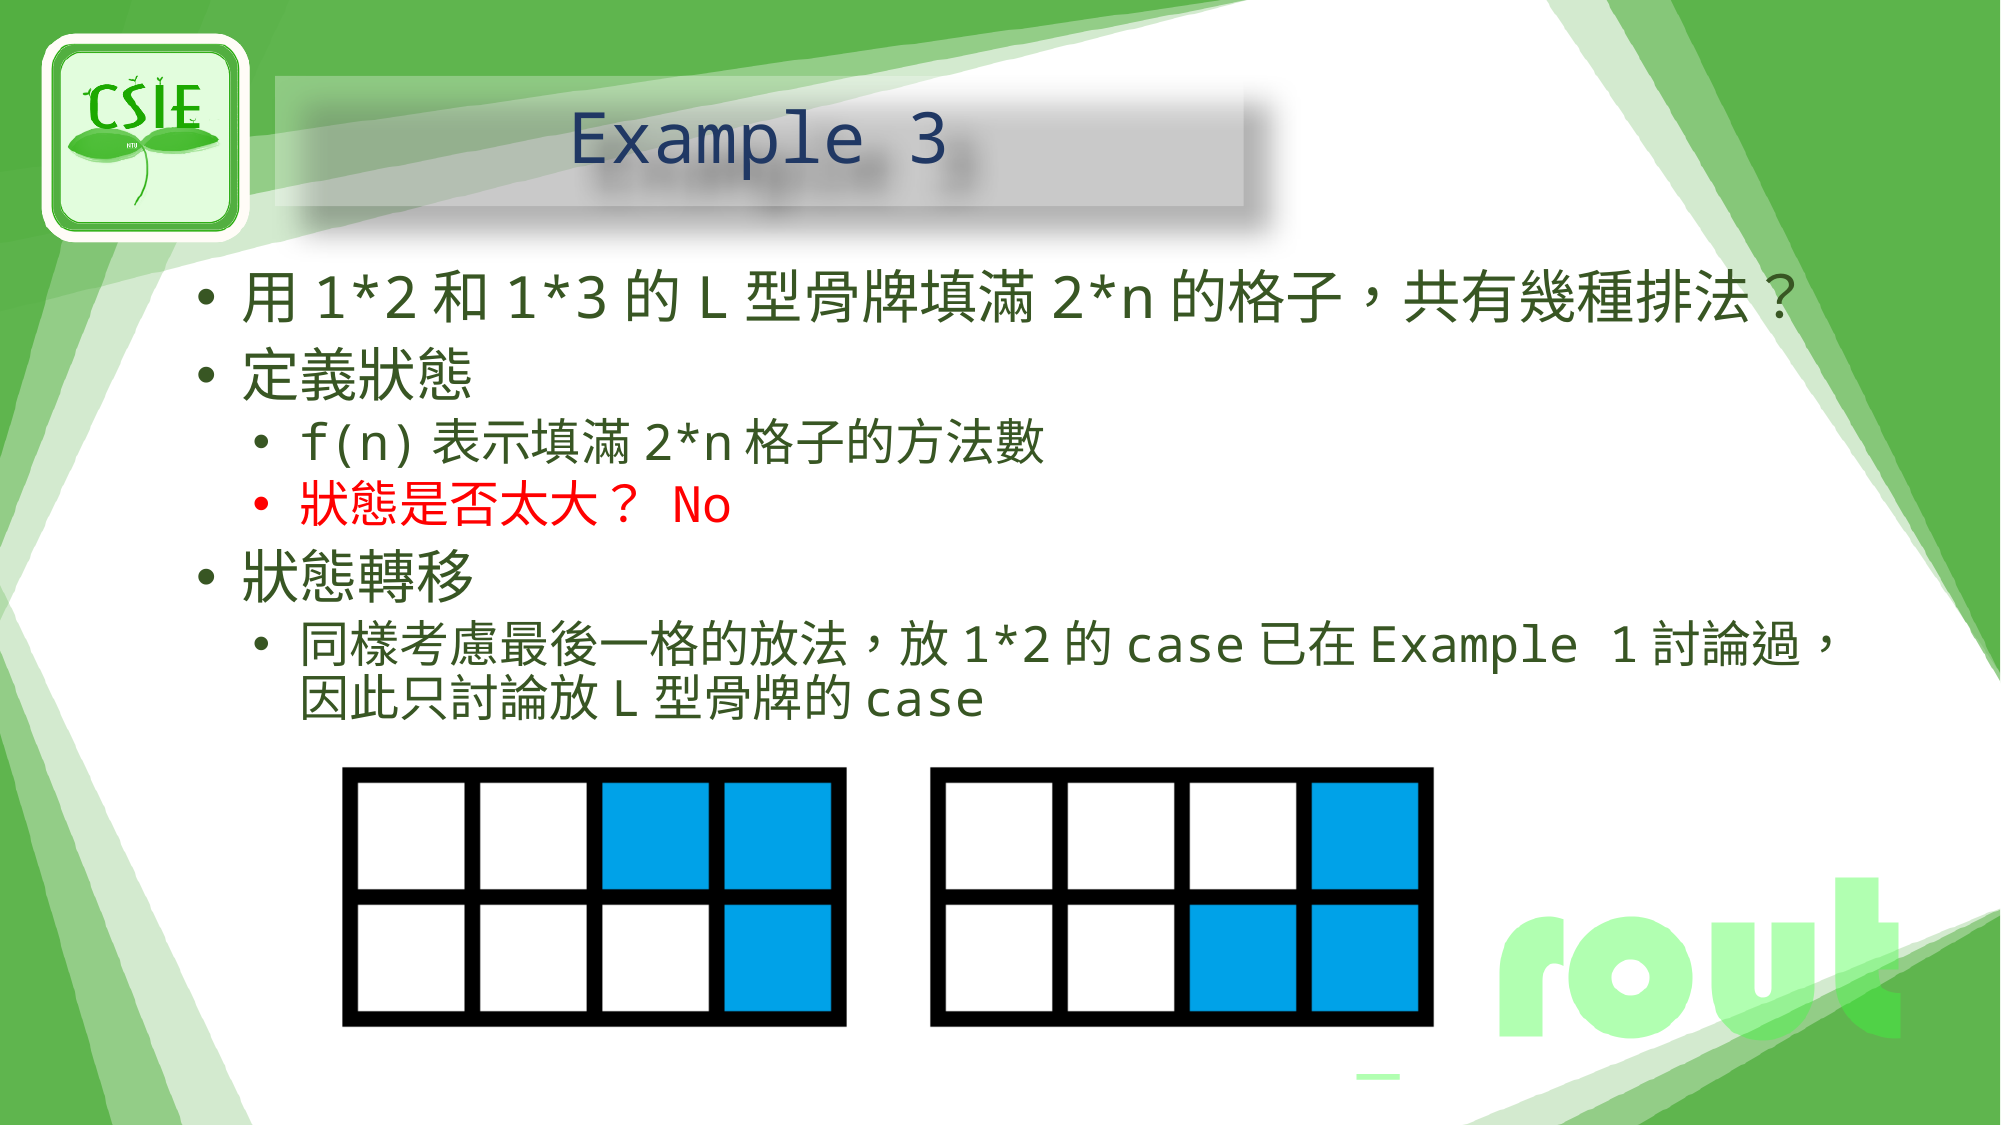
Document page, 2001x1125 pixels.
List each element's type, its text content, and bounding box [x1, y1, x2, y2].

list 用1*2和1*3的L型骨牌填滿2*n的格子，共有幾種排法？ 定義狀態 f(n)表示填滿2*n格子的方法數 狀態是否太大？ No 狀態轉移 同樣考慮最後一格的放法，放1*2的case已在Example 1討論過，因此只討論放L型骨牌的case [181, 260, 1907, 1020]
title Example 3 [275, 75, 1244, 207]
picture [0, 0, 2001, 1125]
